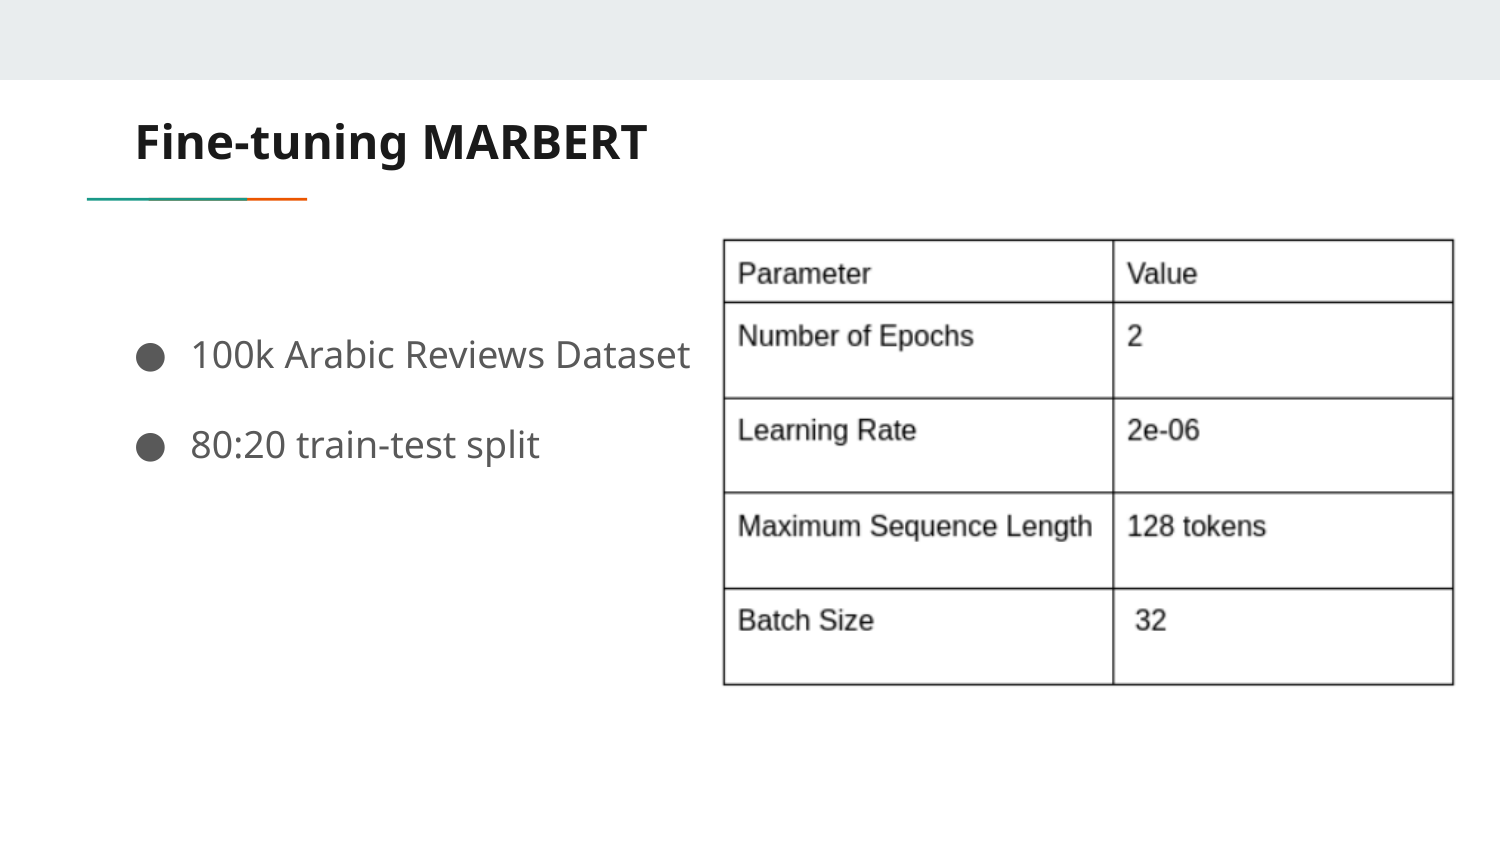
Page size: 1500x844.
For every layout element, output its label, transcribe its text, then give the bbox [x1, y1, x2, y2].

list 100k Arabic Reviews Dataset 80:20 train-test split [100, 270, 700, 642]
title Fine-tuning MARBERT [119, 96, 1381, 185]
picture [705, 219, 1479, 705]
